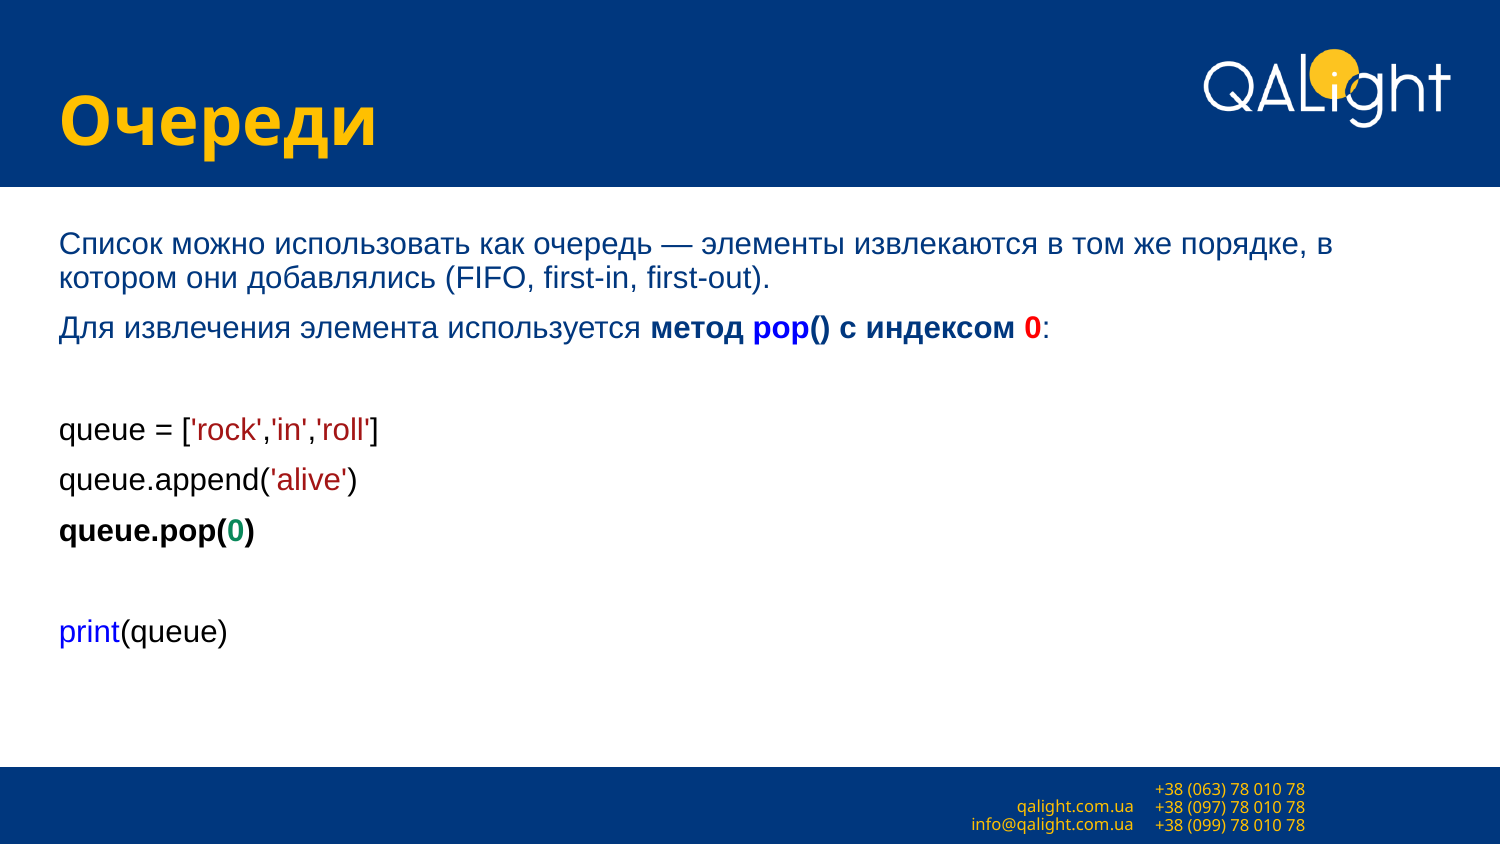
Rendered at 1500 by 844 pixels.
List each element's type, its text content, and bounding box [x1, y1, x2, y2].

picture [1200, 48, 1453, 130]
subtitle Список можно использовать как очередь — элементы извлекаются в том же порядке, в котором они добавлялись (FIFO, first-in, first-out). Для извлечения элемента используется метод pop() с индексом 0: queue = ['rock','in','roll'] queue.append('alive') queue.pop(0) print(queue) [47, 216, 1448, 763]
title Очереди [47, 15, 1187, 172]
